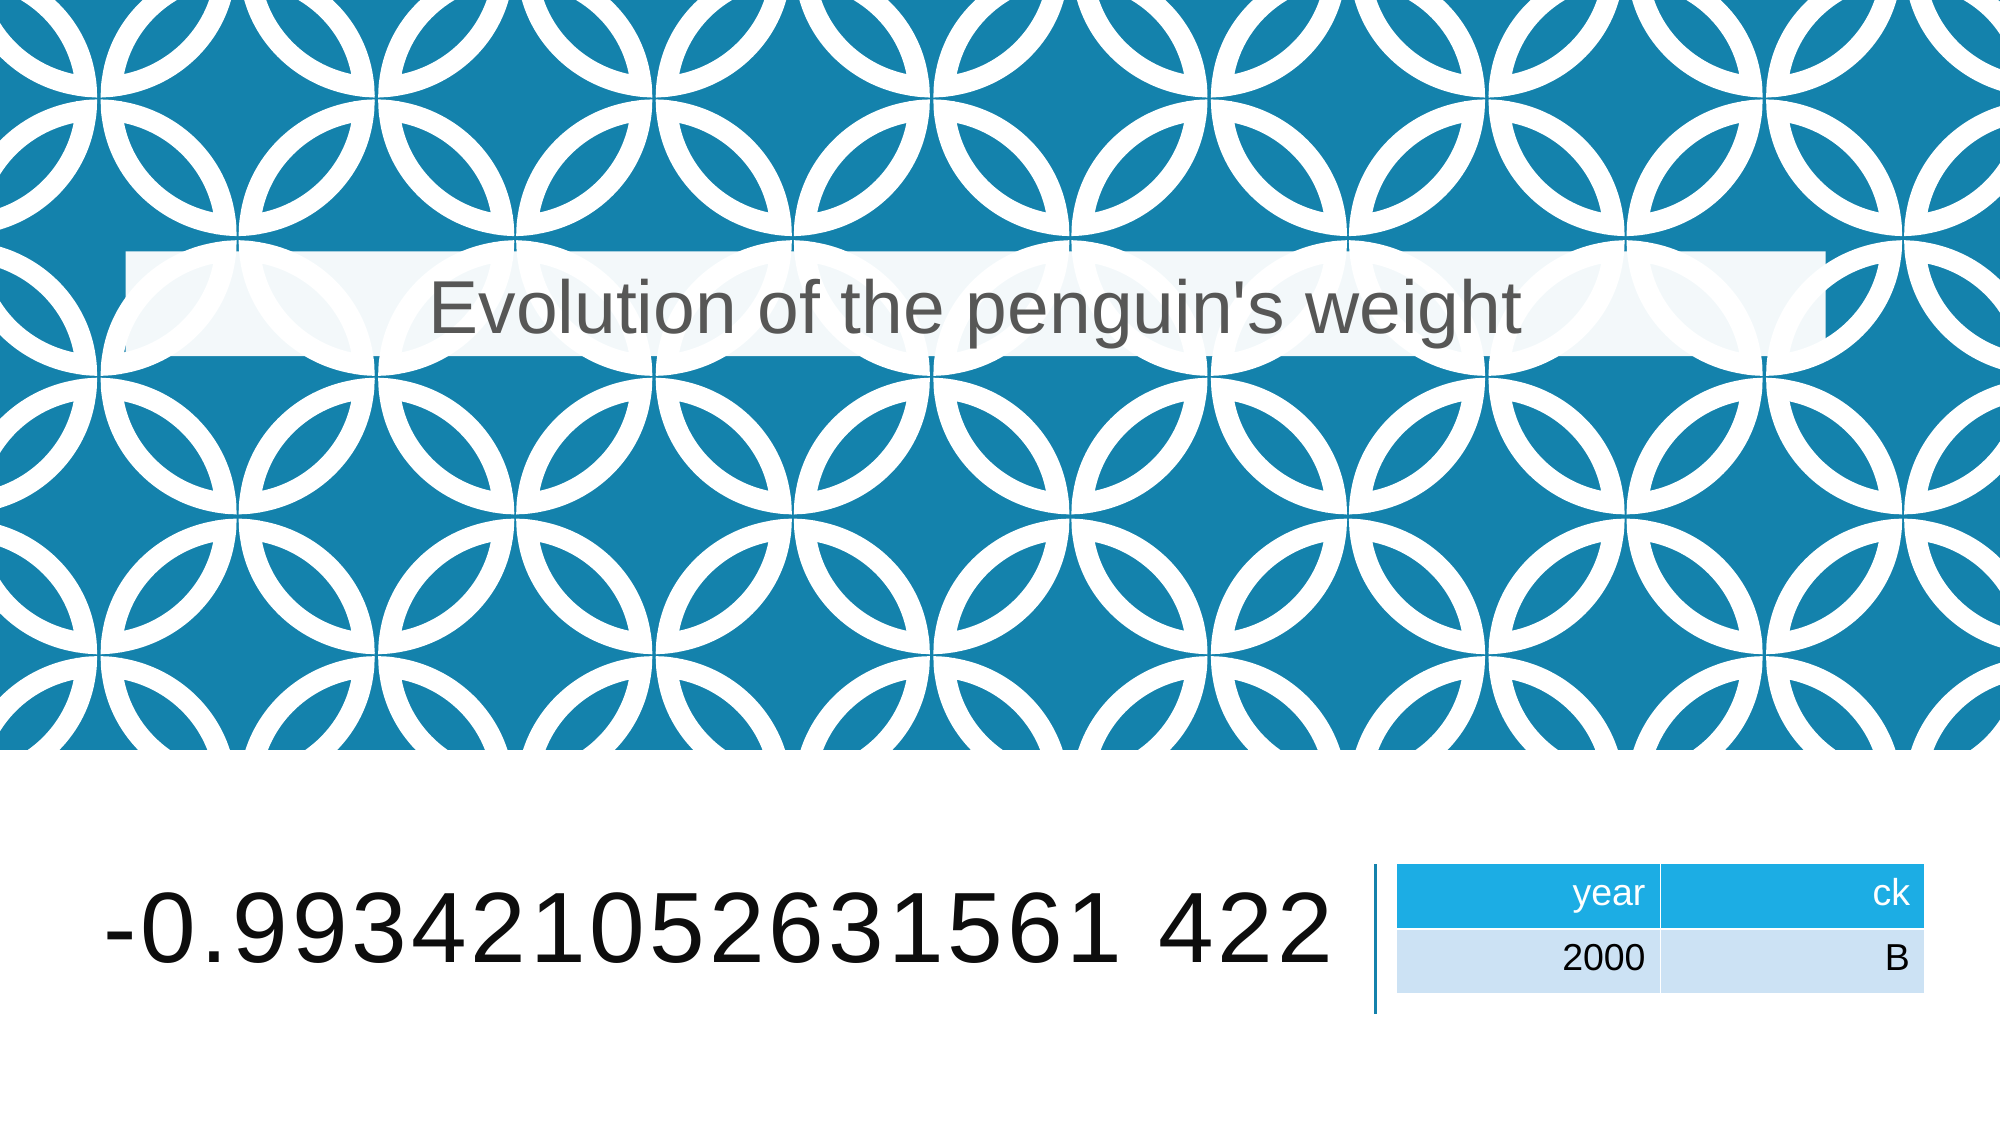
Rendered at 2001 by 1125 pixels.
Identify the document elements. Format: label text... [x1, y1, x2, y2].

table_header ck [1661, 864, 1924, 928]
table_cell 2000 [1397, 930, 1660, 993]
title -0.993421052631561 422 [75, 813, 1350, 1054]
table_header year [1397, 864, 1660, 928]
table_cell B [1661, 930, 1924, 993]
